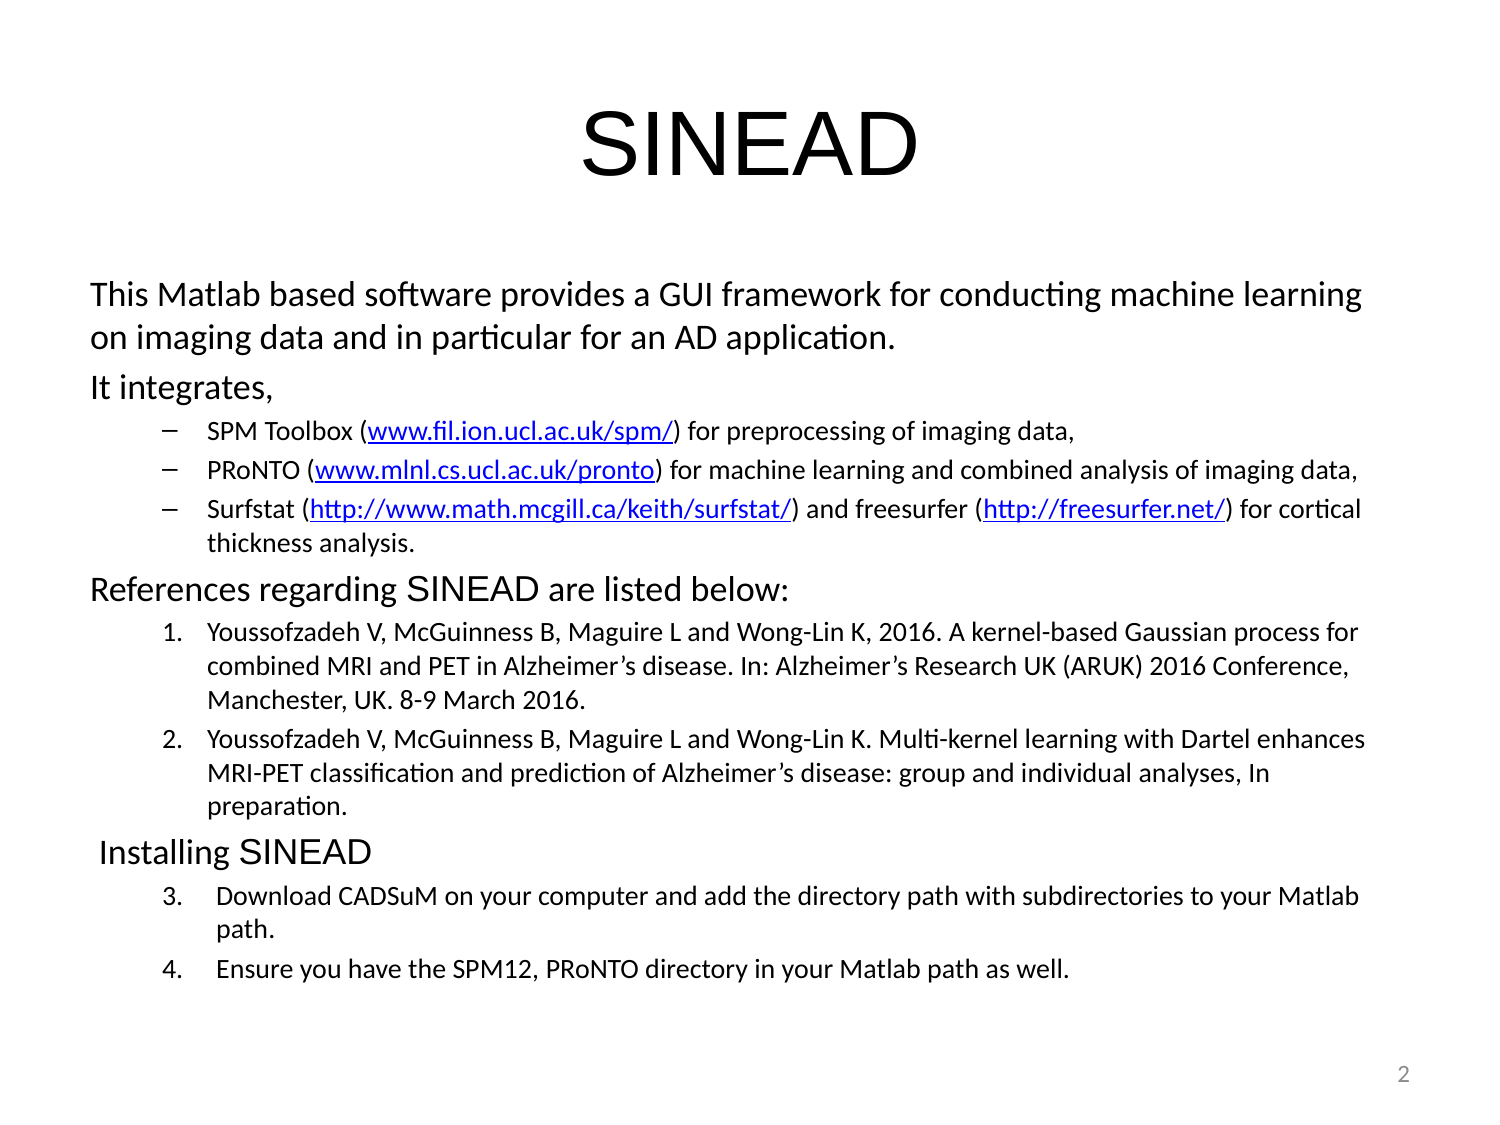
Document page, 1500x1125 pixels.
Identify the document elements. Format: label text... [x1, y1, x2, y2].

slide_number 2 [1074, 1042, 1425, 1103]
title SINEAD [75, 45, 1425, 233]
list This Matlab based software provides a GUI framework for conducting machine learning on imaging data and in particular for an AD application. It integrates, SPM Toolbox (www.fil.ion.ucl.ac.uk/spm/) for preprocessing of imaging data, PRoNTO (www.mlnl.cs.ucl.ac.uk/pronto) for machine learning and combined analysis of imaging data, Surfstat (http://www.math.mcgill.ca/keith/surfstat/) and freesurfer (http://freesurfer.net/) for cortical thickness analysis. References regarding SINEAD are listed below: Youssofzadeh V, McGuinness B, Maguire L and Wong-Lin K, 2016. A kernel-based Gaussian process for combined MRI and PET in Alzheimer’s disease. In: Alzheimer’s Research UK (ARUK) 2016 Conference, Manchester, UK. 8-9 March 2016. Youssofzadeh V, McGuinness B, Maguire L and Wong-Lin K. Multi-kernel learning with Dartel enhances MRI-PET classification and prediction of Alzheimer’s disease: group and individual analyses, In preparation. Installing SINEAD Download CADSuM on your computer and add the directory path with subdirectories to your Matlab path. Ensure you have the SPM12, PRoNTO directory in your Matlab path as well. [75, 262, 1425, 1005]
